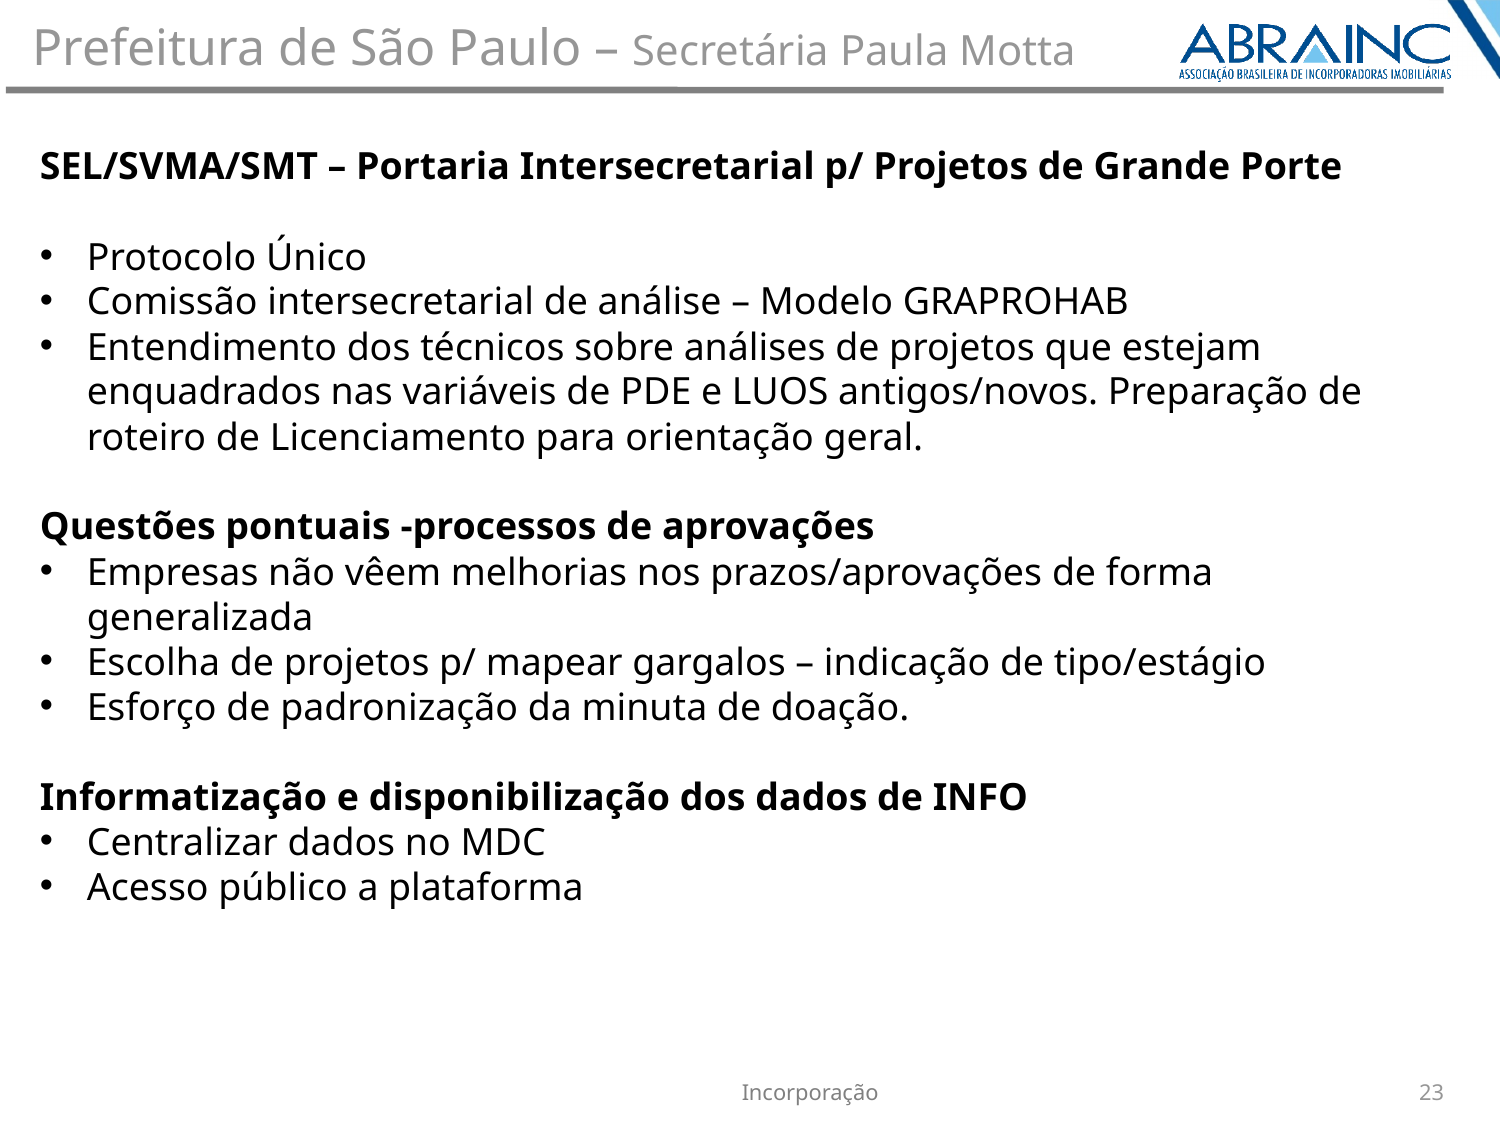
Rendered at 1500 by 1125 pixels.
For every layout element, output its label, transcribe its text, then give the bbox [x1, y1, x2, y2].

text_box 23 [1198, 1070, 1459, 1114]
text_box Prefeitura de São Paulo – Secretária Paula Motta [17, 7, 1423, 84]
text_box Incorporação [680, 1070, 941, 1114]
picture [1174, 0, 1500, 83]
text_box SEL/SVMA/SMT – Portaria Intersecretarial p/ Projetos de Grande Porte Protocolo Único Comissão intersecretarial de análise – Modelo GRAPROHAB Entendimento dos técnicos sobre análises de projetos que estejam enquadrados nas variáveis de PDE e LUOS antigos/novos. Preparação de roteiro de Licenciamento para orientação geral. Questões pontuais -processos de aprovações Empresas não vêem melhorias nos prazos/aprovações de forma generalizada Escolha de projetos p/ mapear gargalos – indicação de tipo/estágio Esforço de padronização da minuta de doação. Informatização e disponibilização dos dados de INFO Centralizar dados no MDC Acesso público a plataforma [29, 137, 1445, 958]
